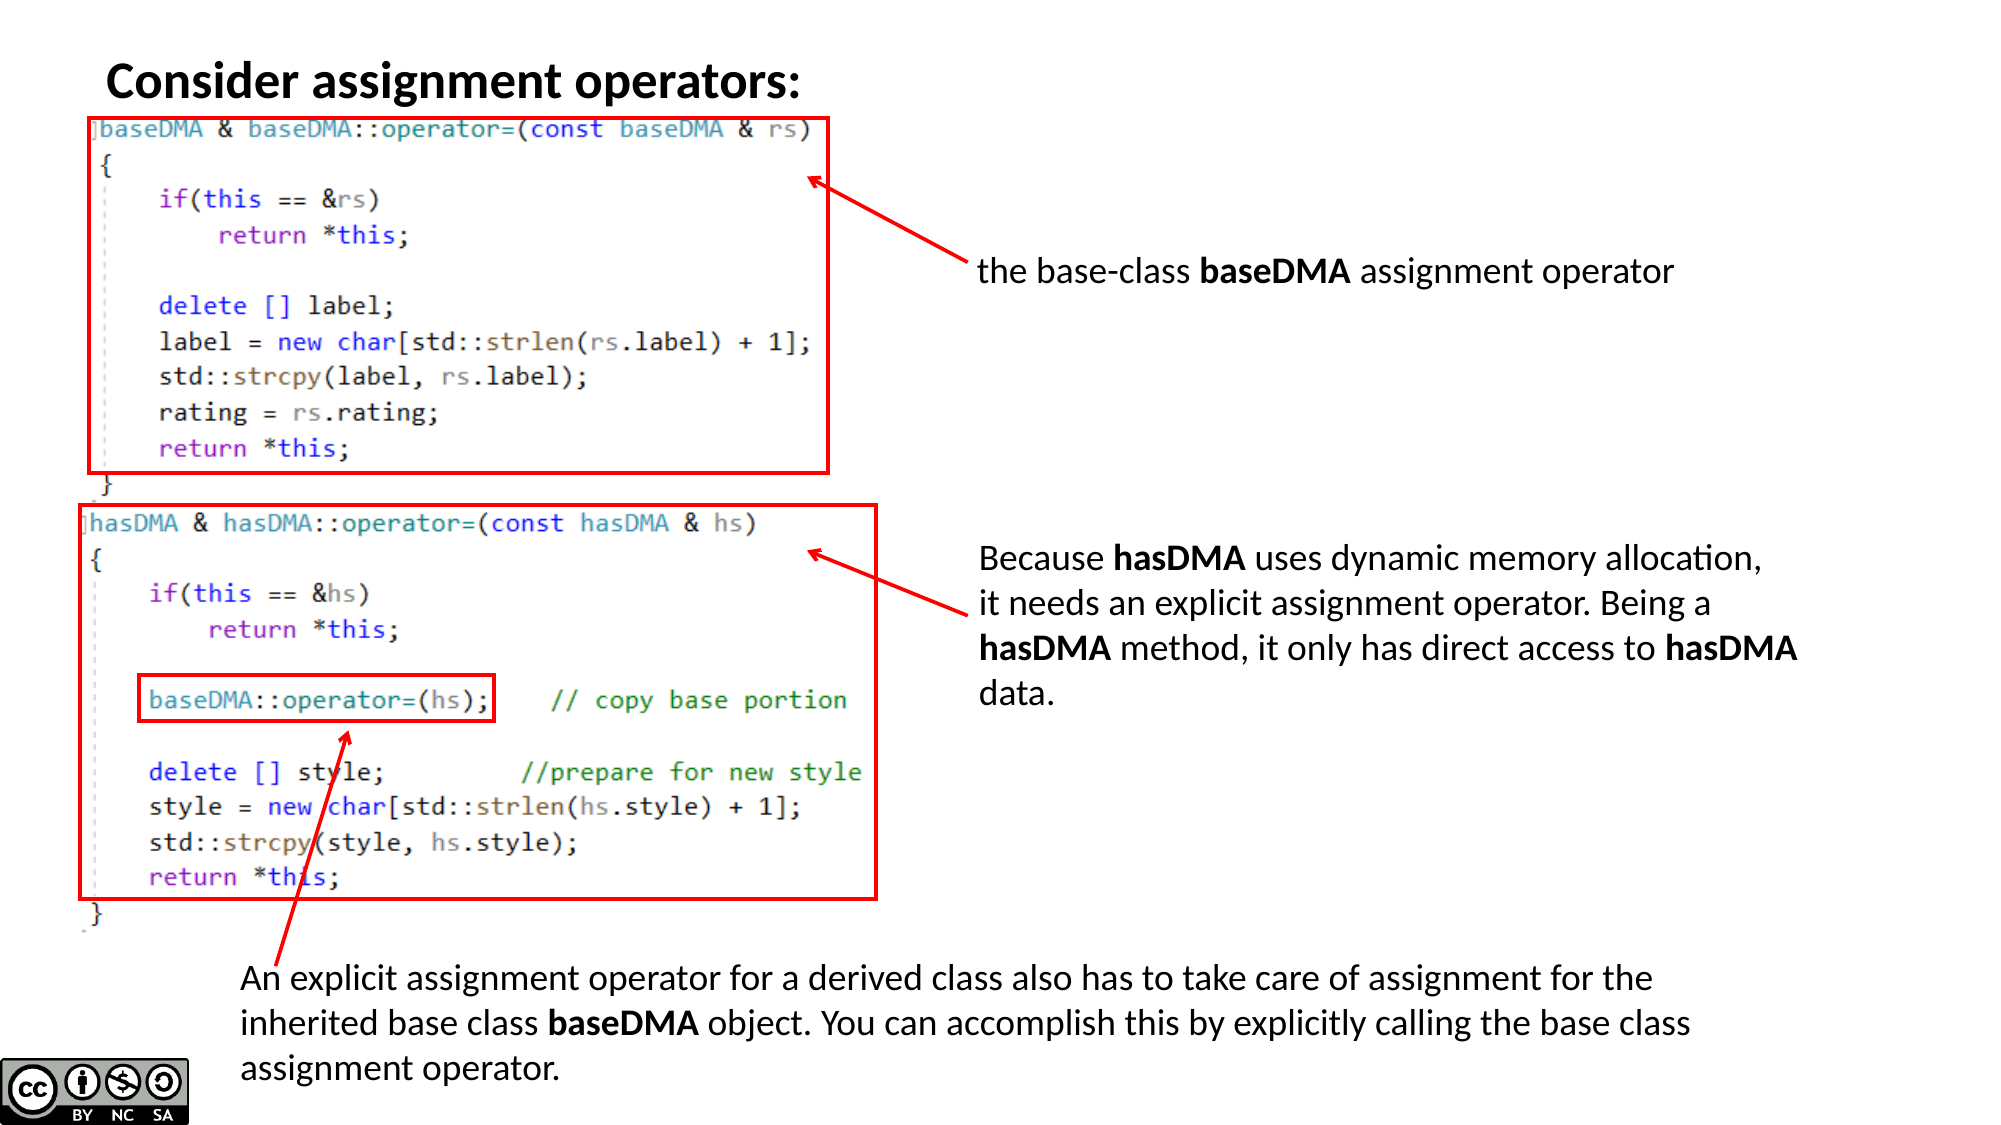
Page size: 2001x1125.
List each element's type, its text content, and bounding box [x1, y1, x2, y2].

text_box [88, 117, 1694, 474]
picture [0, 1058, 189, 1125]
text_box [138, 674, 1716, 1098]
text_box Consider assignment operators: [88, 37, 1965, 102]
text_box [79, 505, 1818, 900]
picture [92, 474, 860, 504]
picture [82, 900, 138, 934]
picture [92, 109, 860, 117]
